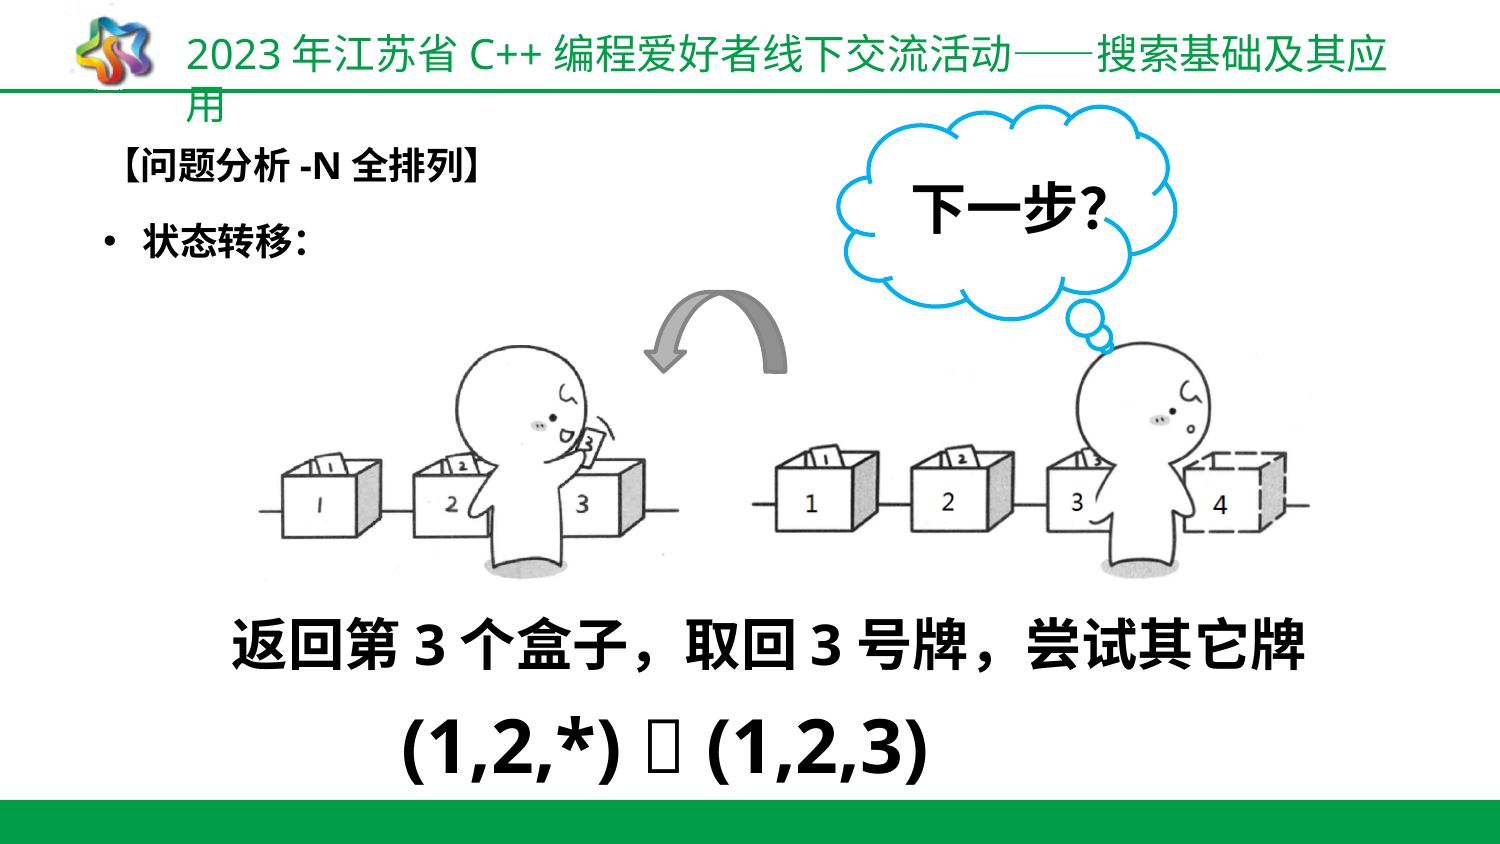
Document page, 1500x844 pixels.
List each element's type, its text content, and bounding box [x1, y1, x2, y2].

text_box 下一步？ [836, 104, 1178, 322]
text_box 【问题分析-N全排列】 状态转移： [88, 102, 1126, 741]
text_box 返回第3个盒子，取回3号牌，尝试其它牌 [217, 602, 1322, 685]
text_box [655, 289, 781, 343]
picture [244, 344, 687, 585]
text_box (1,2,*)  (1,2,3) [366, 690, 964, 796]
picture [1091, 335, 1108, 346]
picture [64, 3, 159, 92]
text_box 下一步？ [1065, 298, 1113, 334]
picture [745, 335, 1313, 585]
